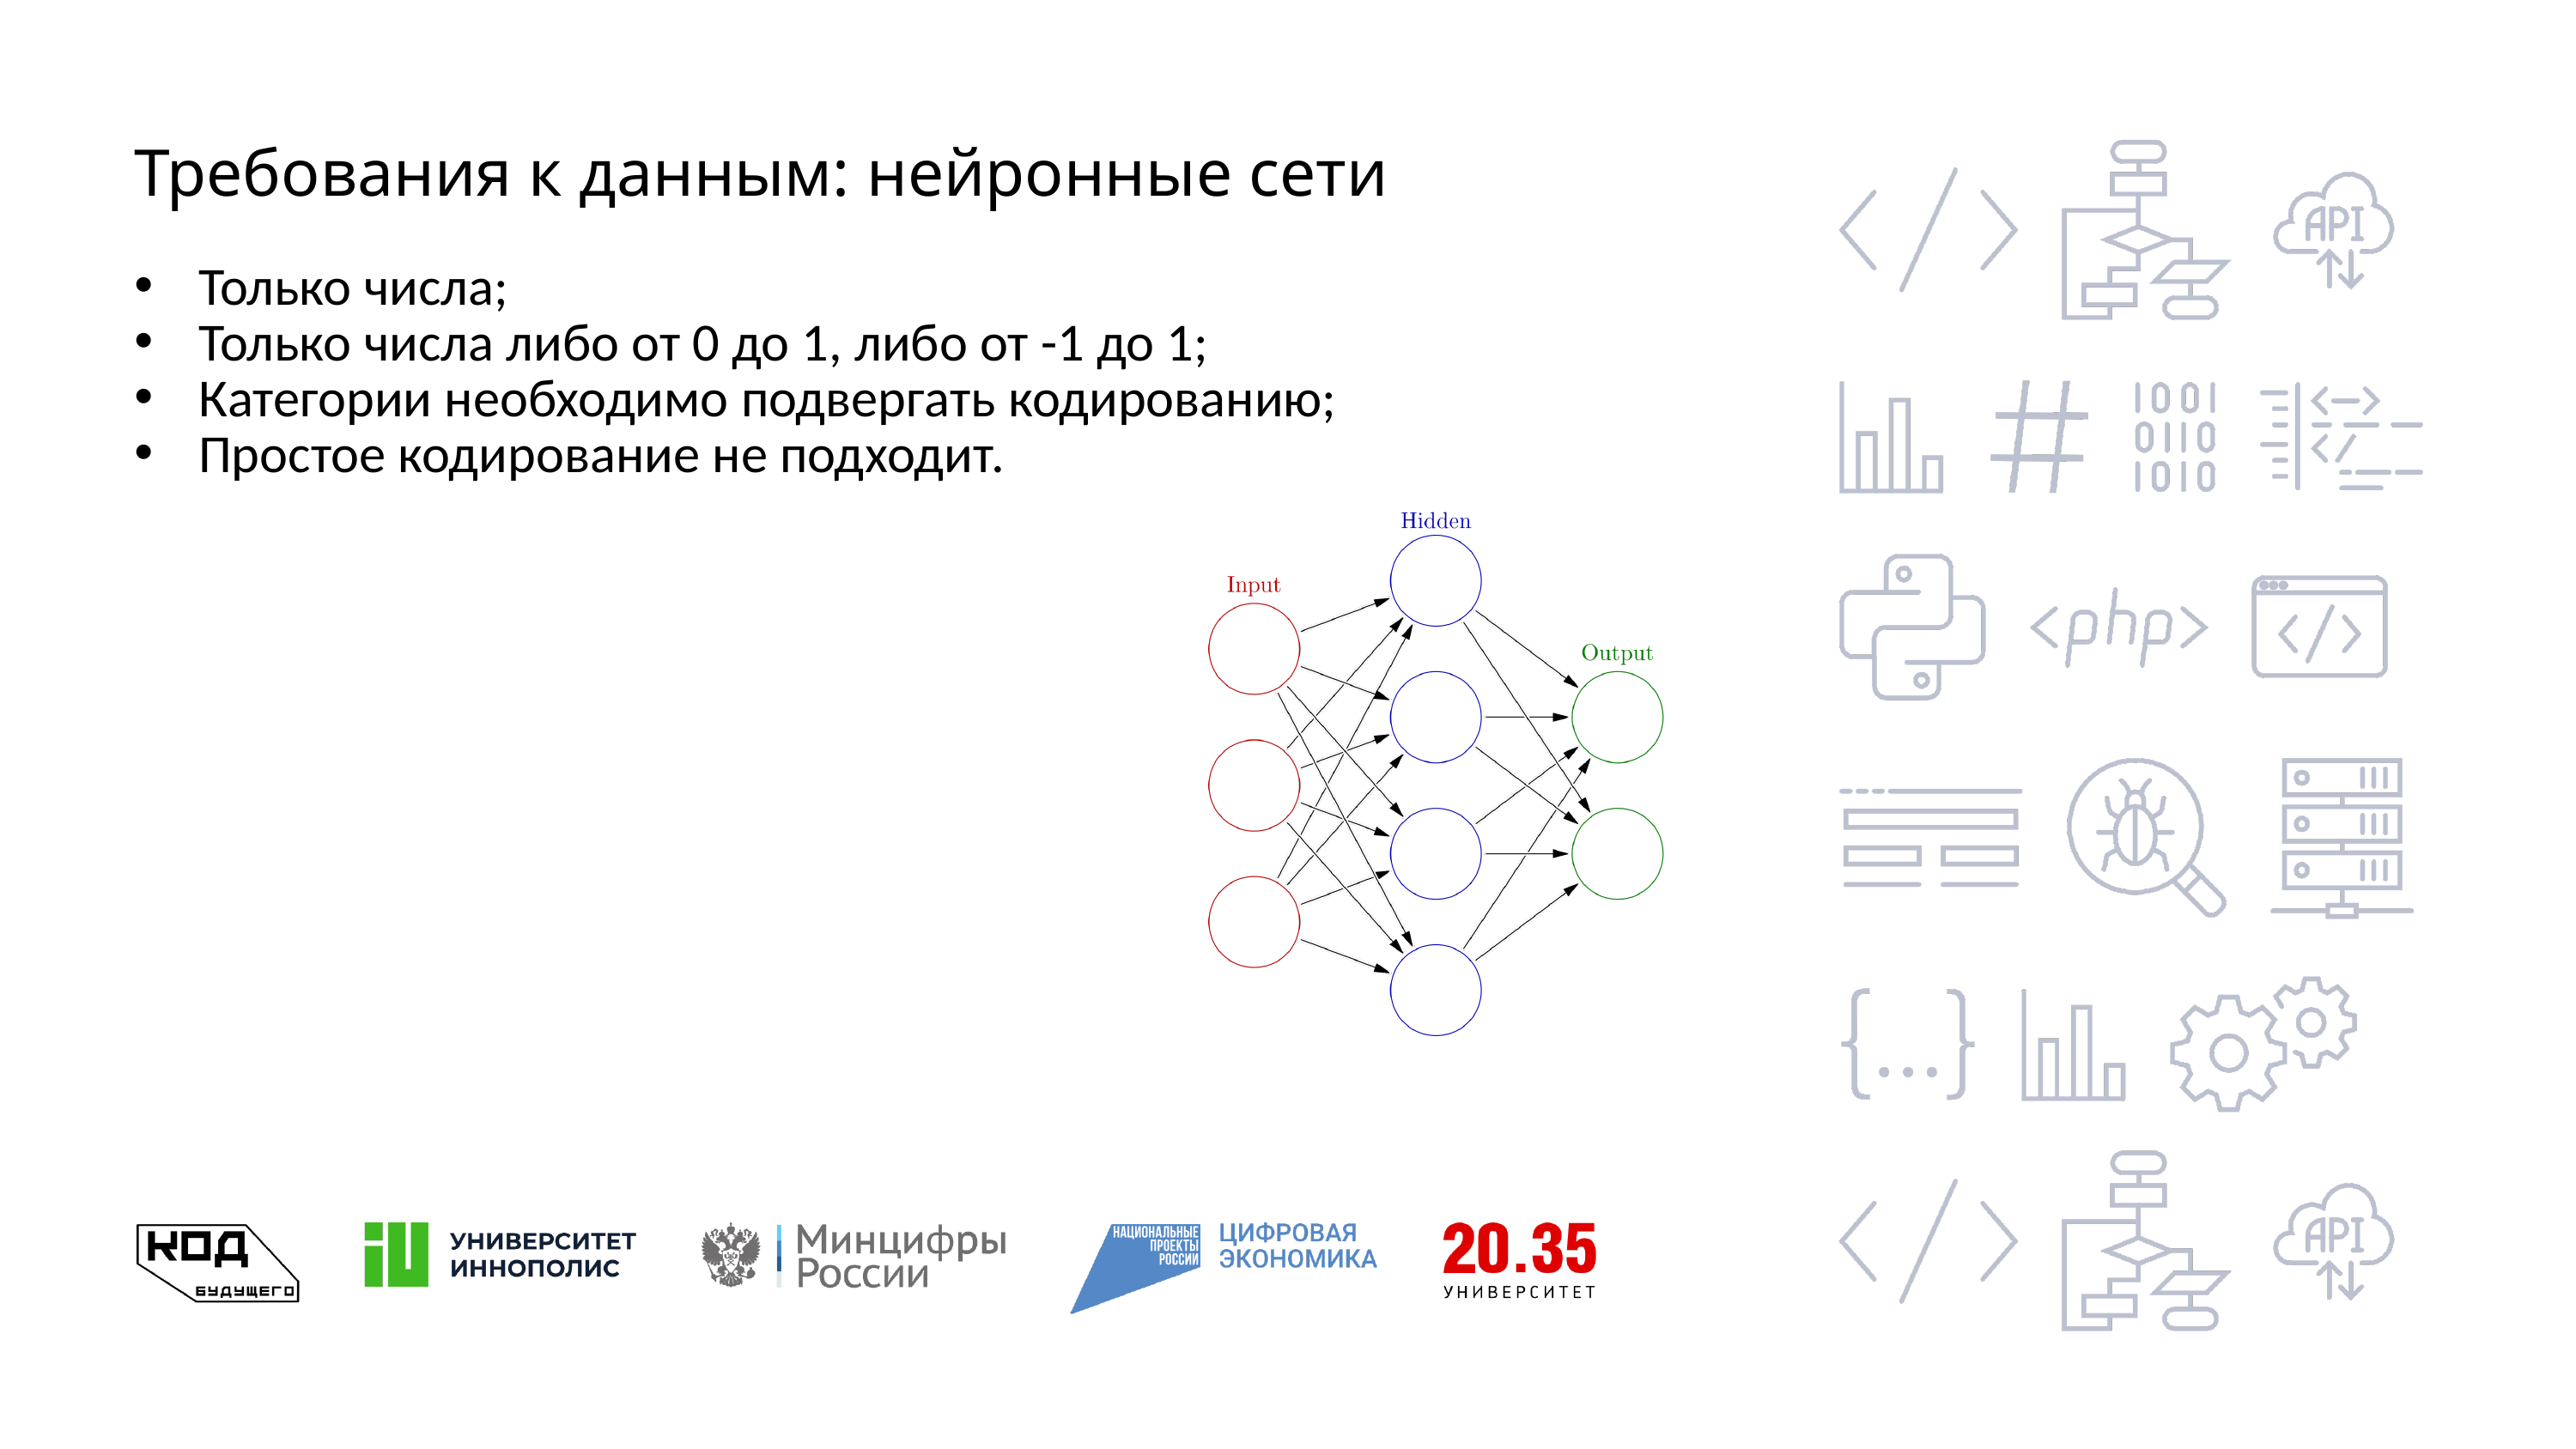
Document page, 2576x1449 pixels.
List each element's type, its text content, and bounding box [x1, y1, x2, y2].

text_box Требования к данным: нейронные сети [134, 142, 1702, 209]
picture [1208, 509, 1665, 1059]
picture [137, 1222, 1596, 1314]
text_box Только числа; Только числа либо от 0 до 1, либо от -1 до 1; Категории необходимо подвергать кодированию; Простое кодирование не подходит. [134, 260, 1397, 317]
picture [1838, 139, 2424, 1331]
text_box [134, 413, 1581, 923]
